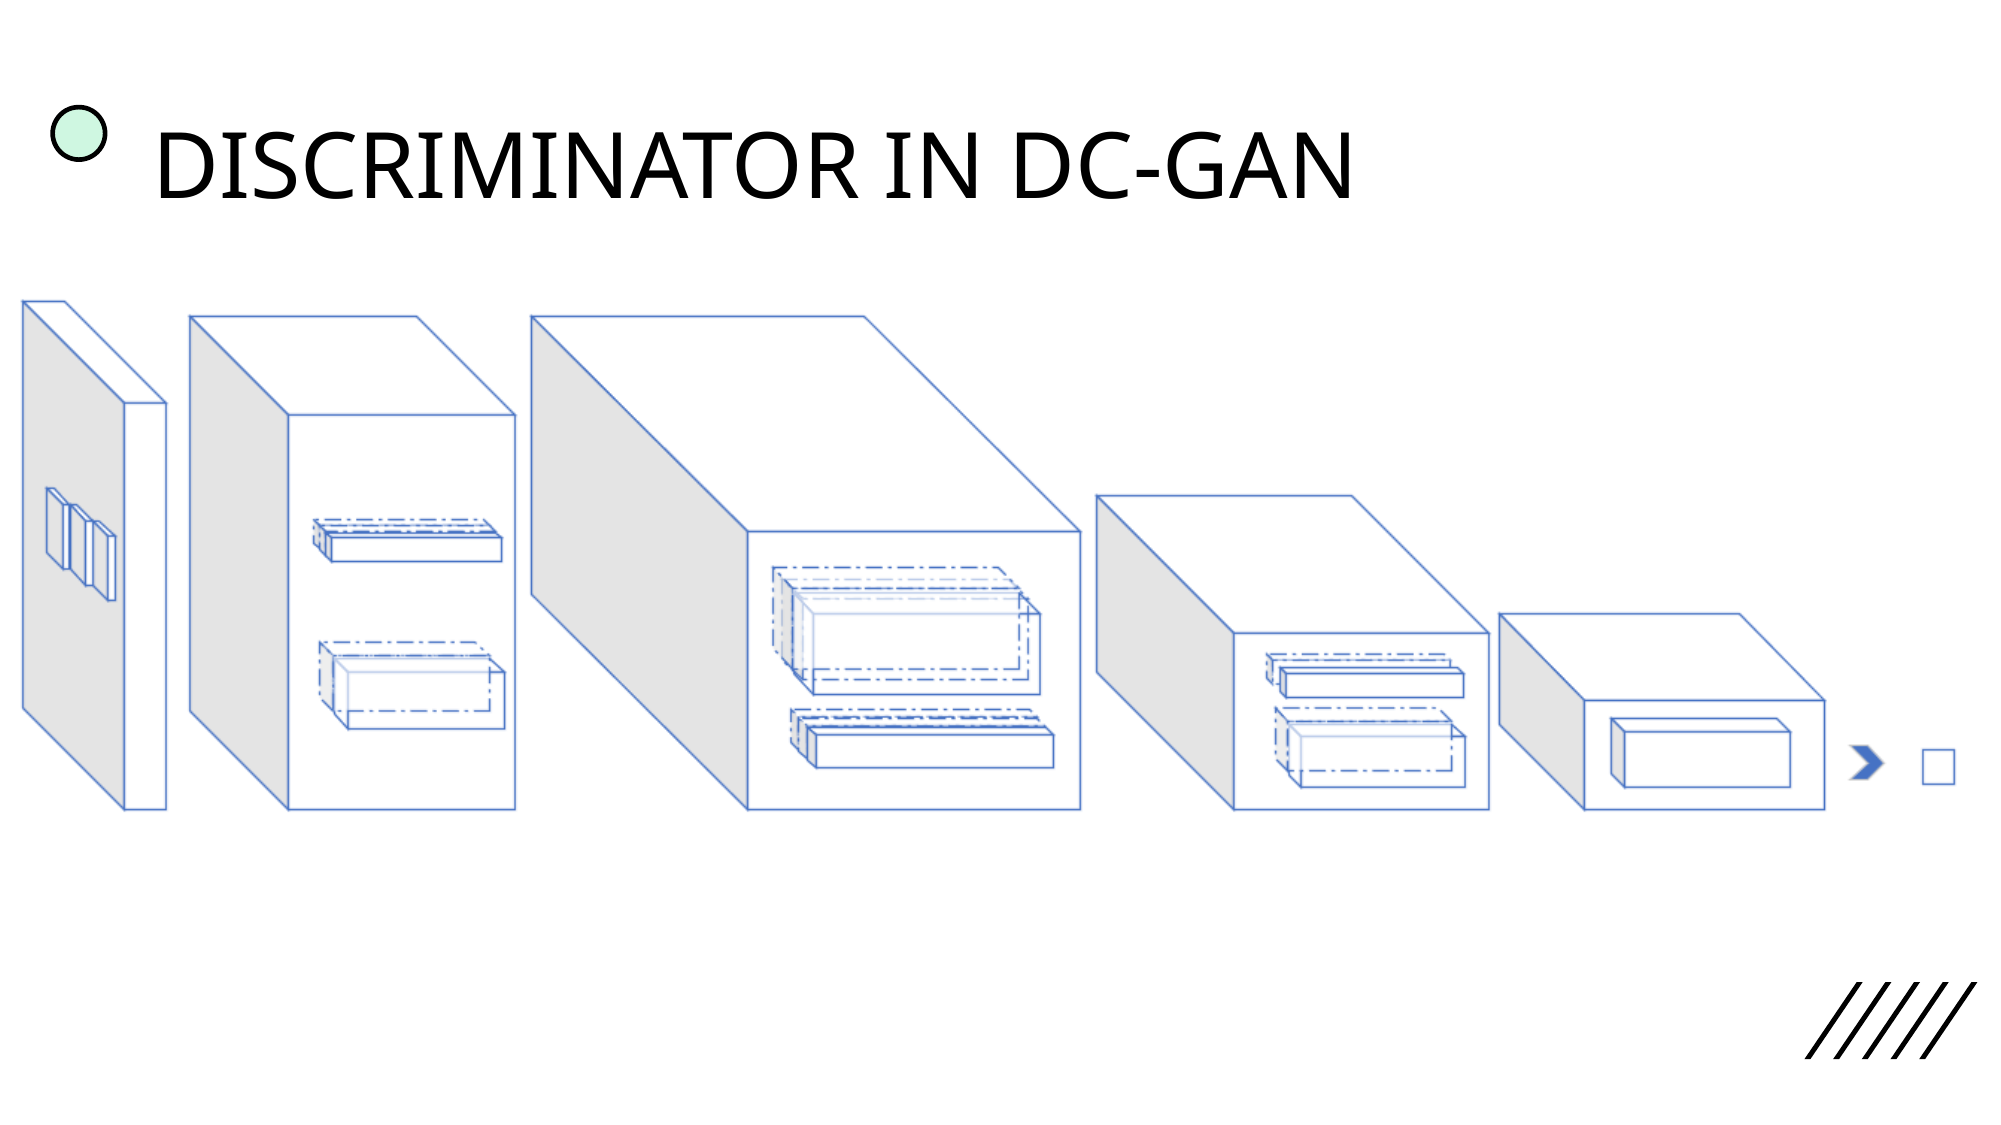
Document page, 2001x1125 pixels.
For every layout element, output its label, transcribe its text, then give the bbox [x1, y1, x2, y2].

title DISCRIMINATOR IN DC-GAN [137, 59, 1863, 278]
picture [0, 283, 2000, 842]
